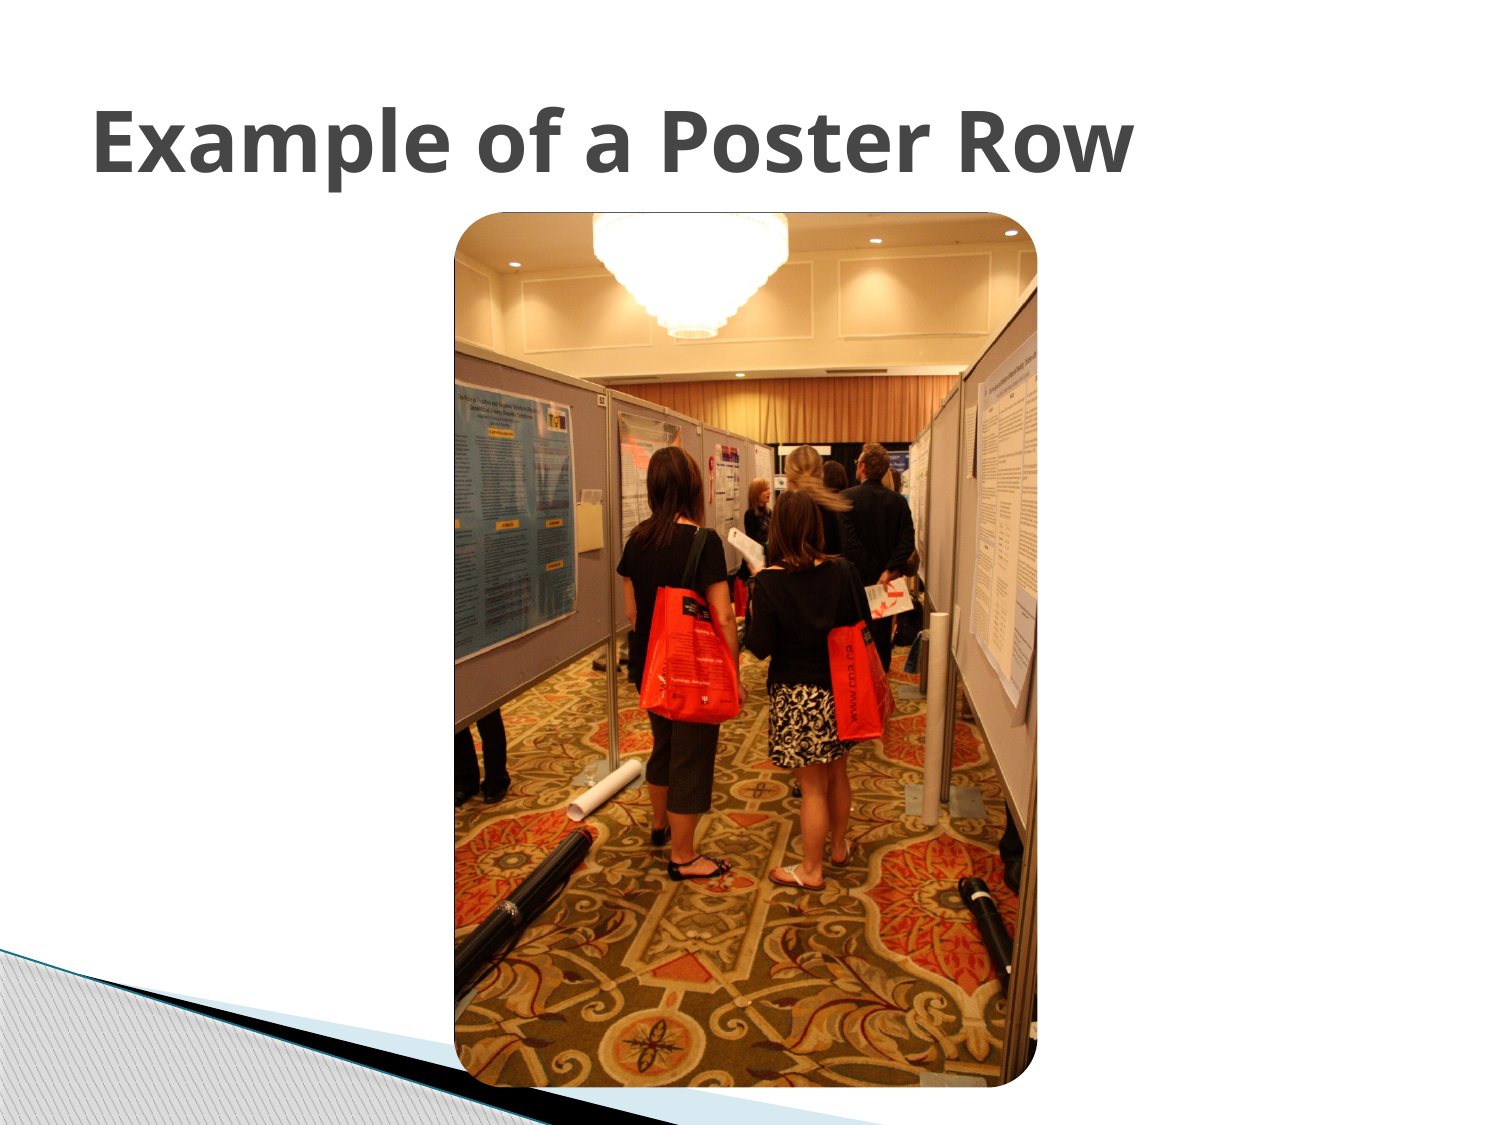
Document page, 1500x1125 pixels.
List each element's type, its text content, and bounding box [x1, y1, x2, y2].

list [453, 212, 1038, 1088]
title Example of a Poster Row [75, 45, 1425, 233]
